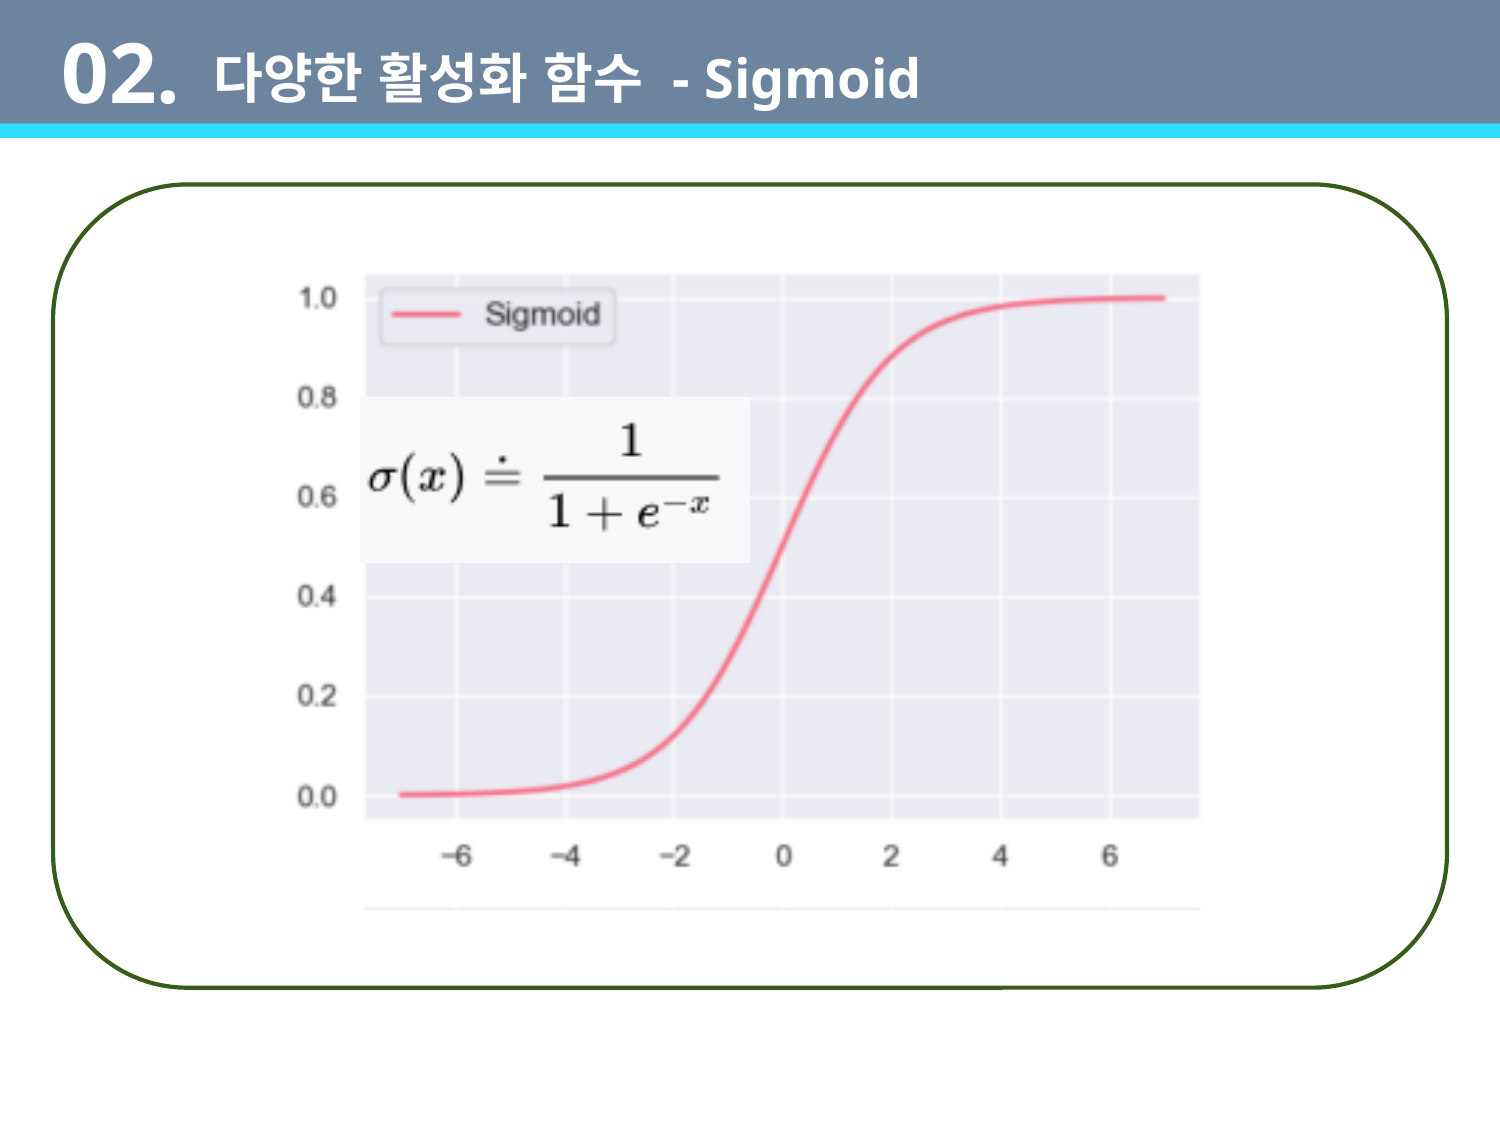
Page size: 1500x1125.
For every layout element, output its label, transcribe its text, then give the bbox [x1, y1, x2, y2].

picture [277, 259, 1223, 910]
text_box 다양한 활성화 함수 - Sigmoid [199, 36, 1207, 117]
picture [0, 0, 1500, 138]
text_box 02. [46, 12, 211, 127]
text_box [50, 182, 1450, 990]
